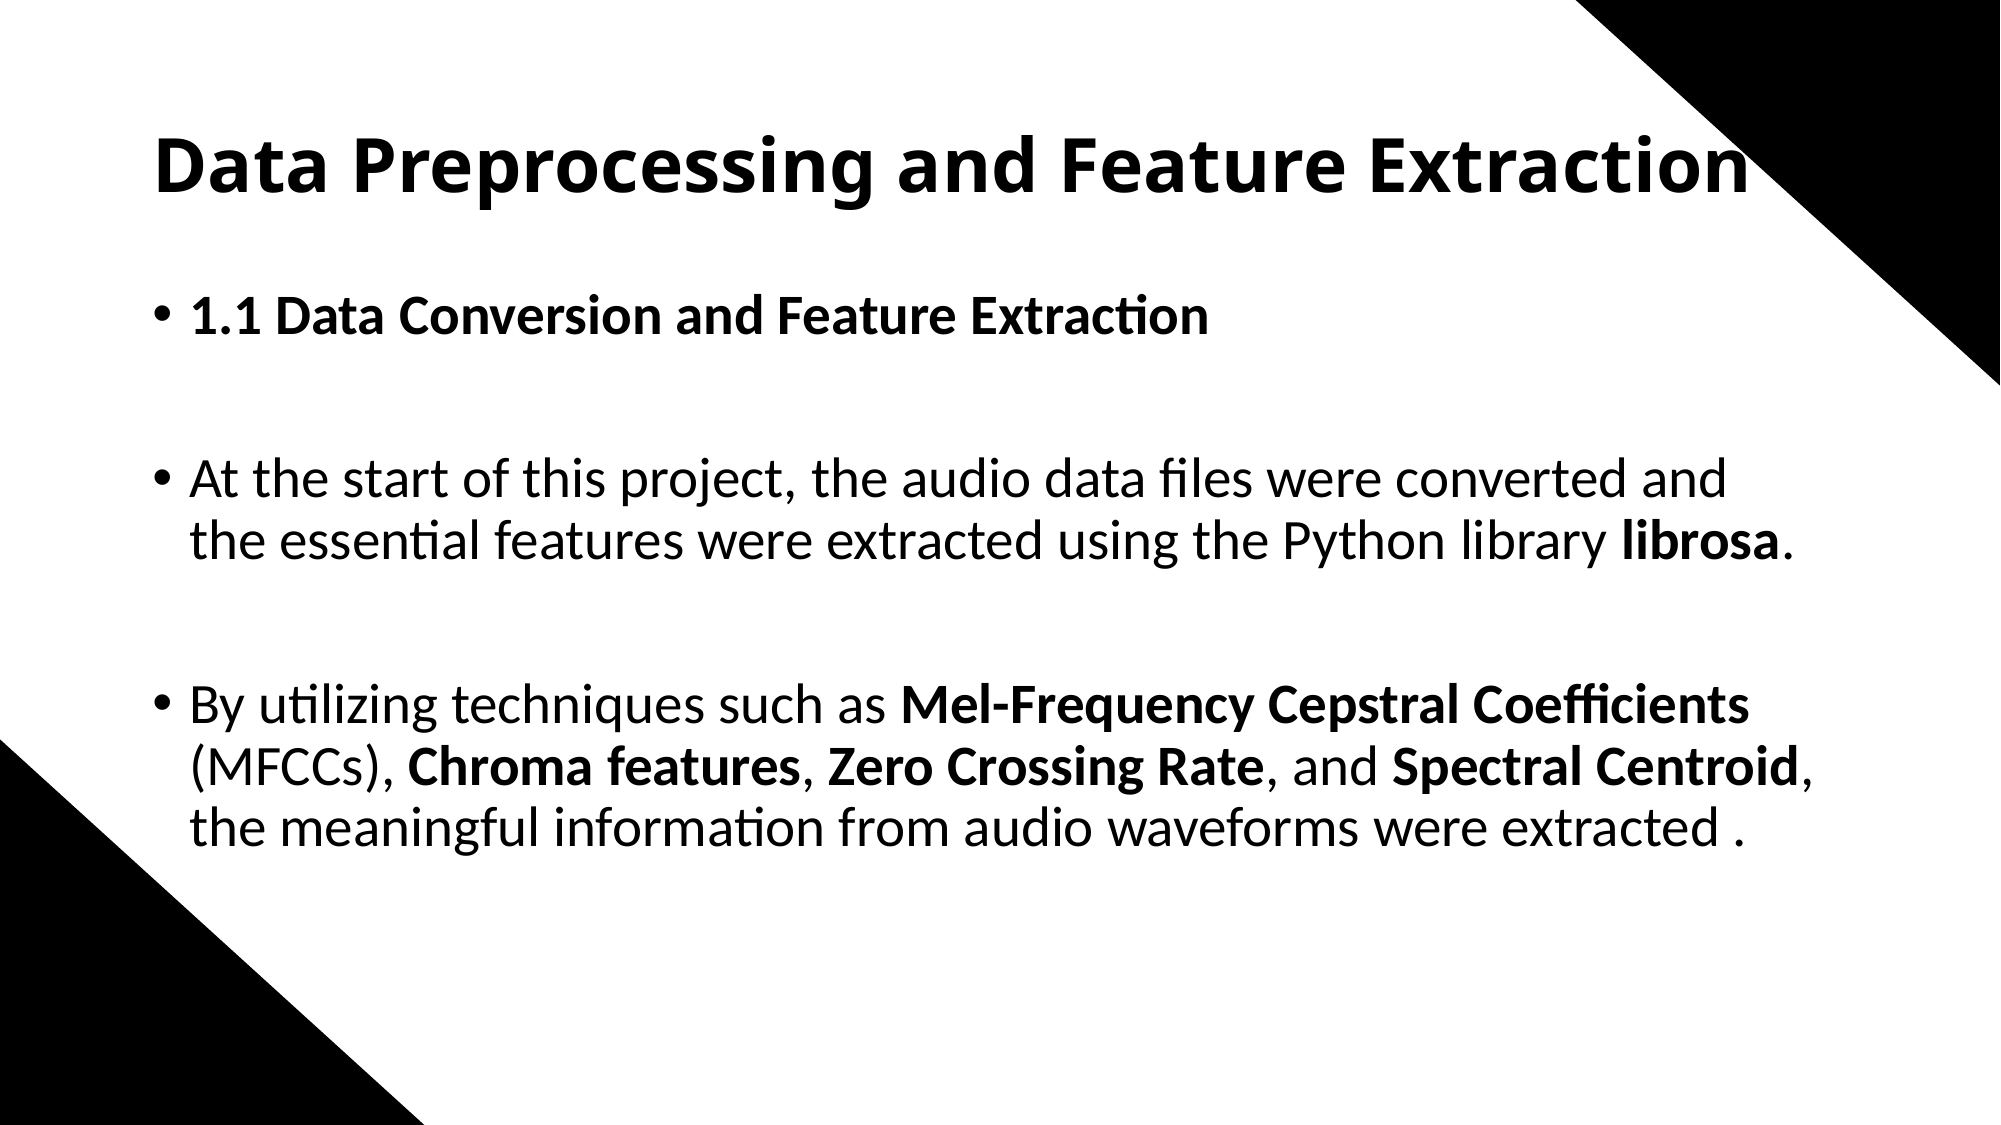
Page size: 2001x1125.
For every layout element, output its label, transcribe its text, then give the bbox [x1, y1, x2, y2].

title Data Preprocessing and Feature Extraction [137, 59, 1863, 278]
text_box [0, 739, 425, 1125]
text_box [1575, 0, 2000, 386]
list 1.1 Data Conversion and Feature Extraction At the start of this project, the audio data files were converted and the essential features were extracted using the Python library librosa. By utilizing techniques such as Mel-Frequency Cepstral Coefficients (MFCCs), Chroma features, Zero Crossing Rate, and Spectral Centroid, the meaningful information from audio waveforms were extracted . [137, 277, 1830, 981]
